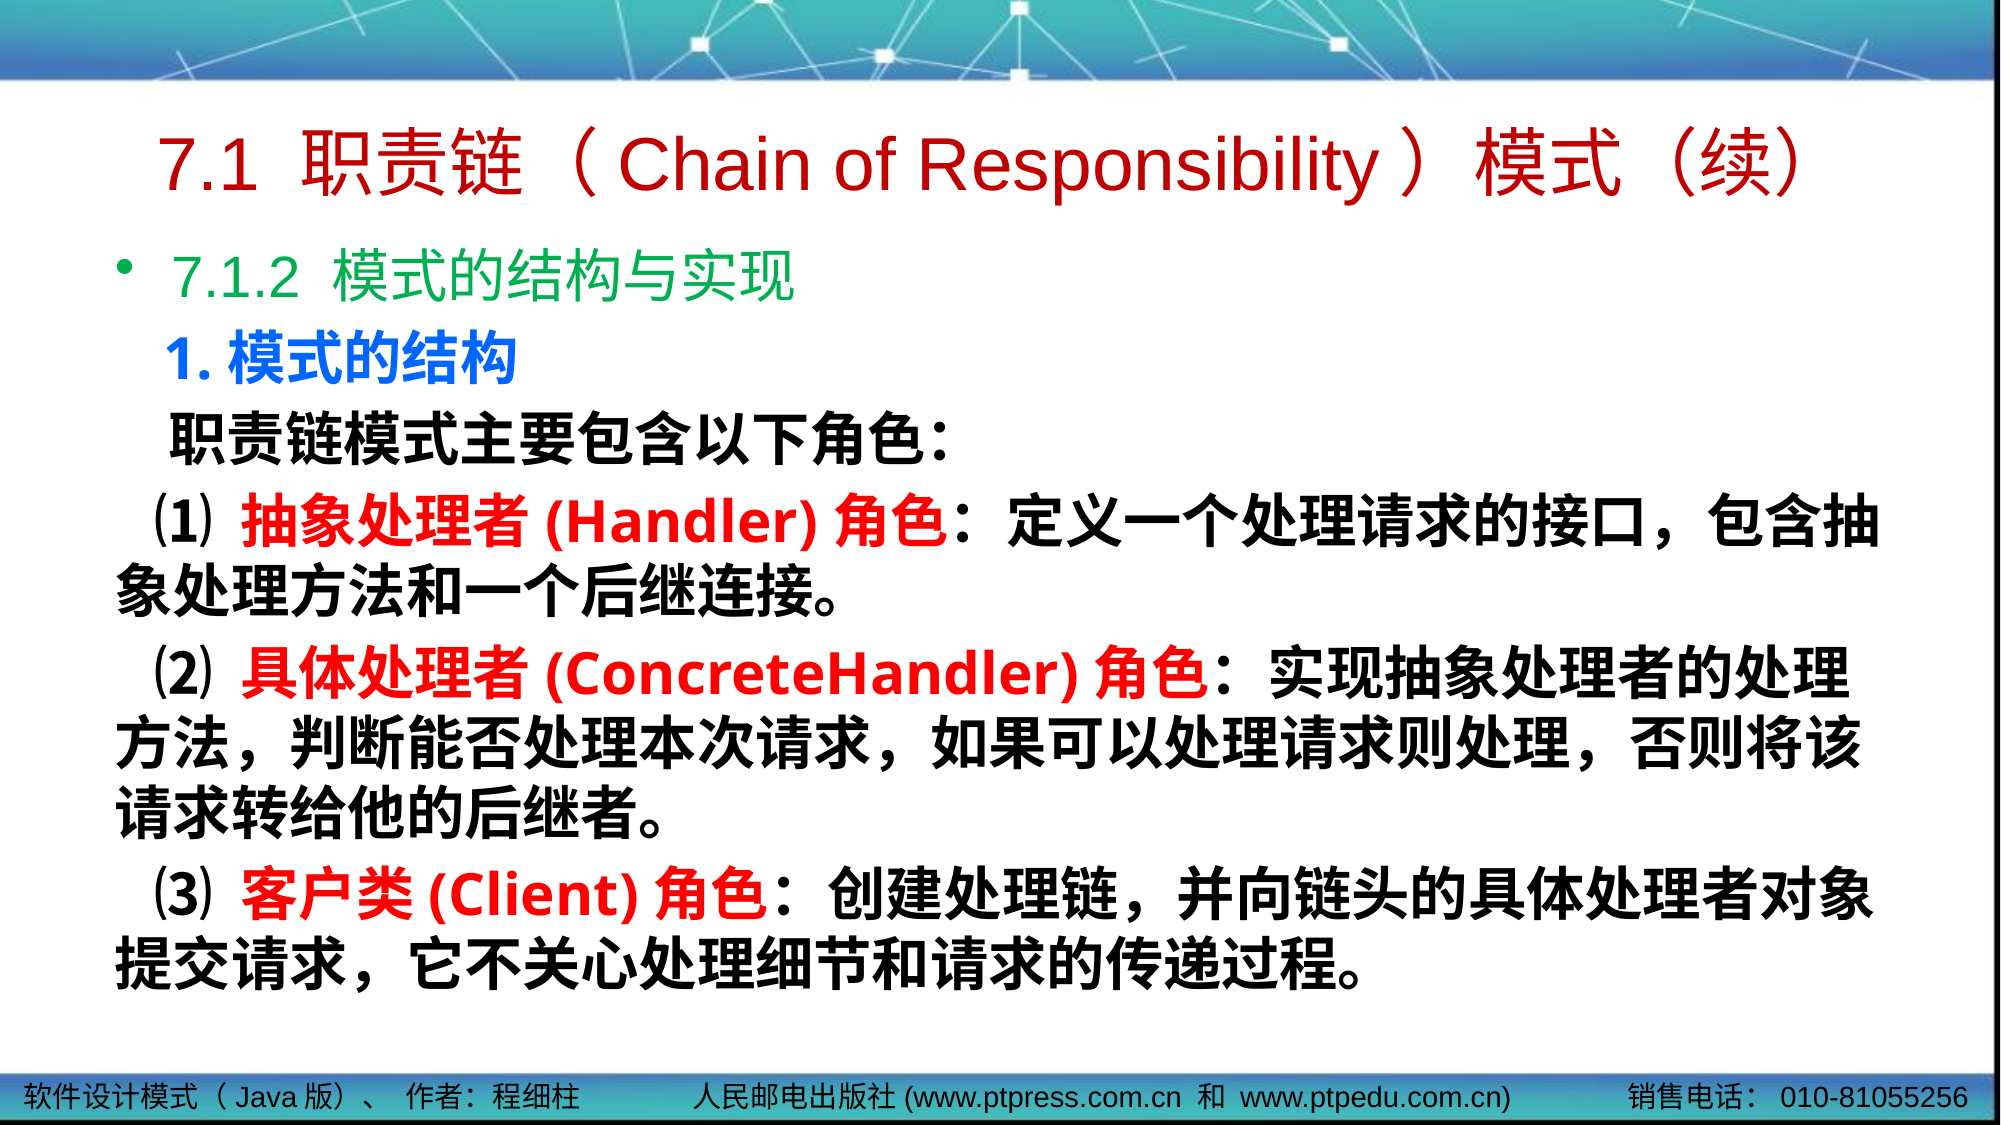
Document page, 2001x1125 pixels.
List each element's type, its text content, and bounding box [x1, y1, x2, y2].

footer 人民邮电出版社(www.ptpress.com.cn 和 www.ptpedu.com.cn) [647, 1071, 1557, 1125]
picture [0, 0, 2001, 1125]
list 7.1.2 模式的结构与实现 1.模式的结构 职责链模式主要包含以下角色： ⑴ 抽象处理者(Handler)角色：定义一个处理请求的接口，包含抽象处理方法和一个后继连接。 ⑵ 具体处理者(ConcreteHandler)角色：实现抽象处理者的处理方法，判断能否处理本次请求，如果可以处理请求则处理，否则将该请求转给他的后继者。 ⑶ 客户类(Client)角色：创建处理链，并向链头的具体处理者对象提交请求，它不关心处理细节和请求的传递过程。 [99, 231, 1901, 1037]
title 7.1 职责链（Chain of Responsibility）模式（续） [102, 101, 1903, 221]
slide_number 销售电话：010-81055256 [1557, 1071, 1984, 1125]
slide_number 软件设计模式（Java版）、 作者：程细柱 [8, 1071, 647, 1125]
